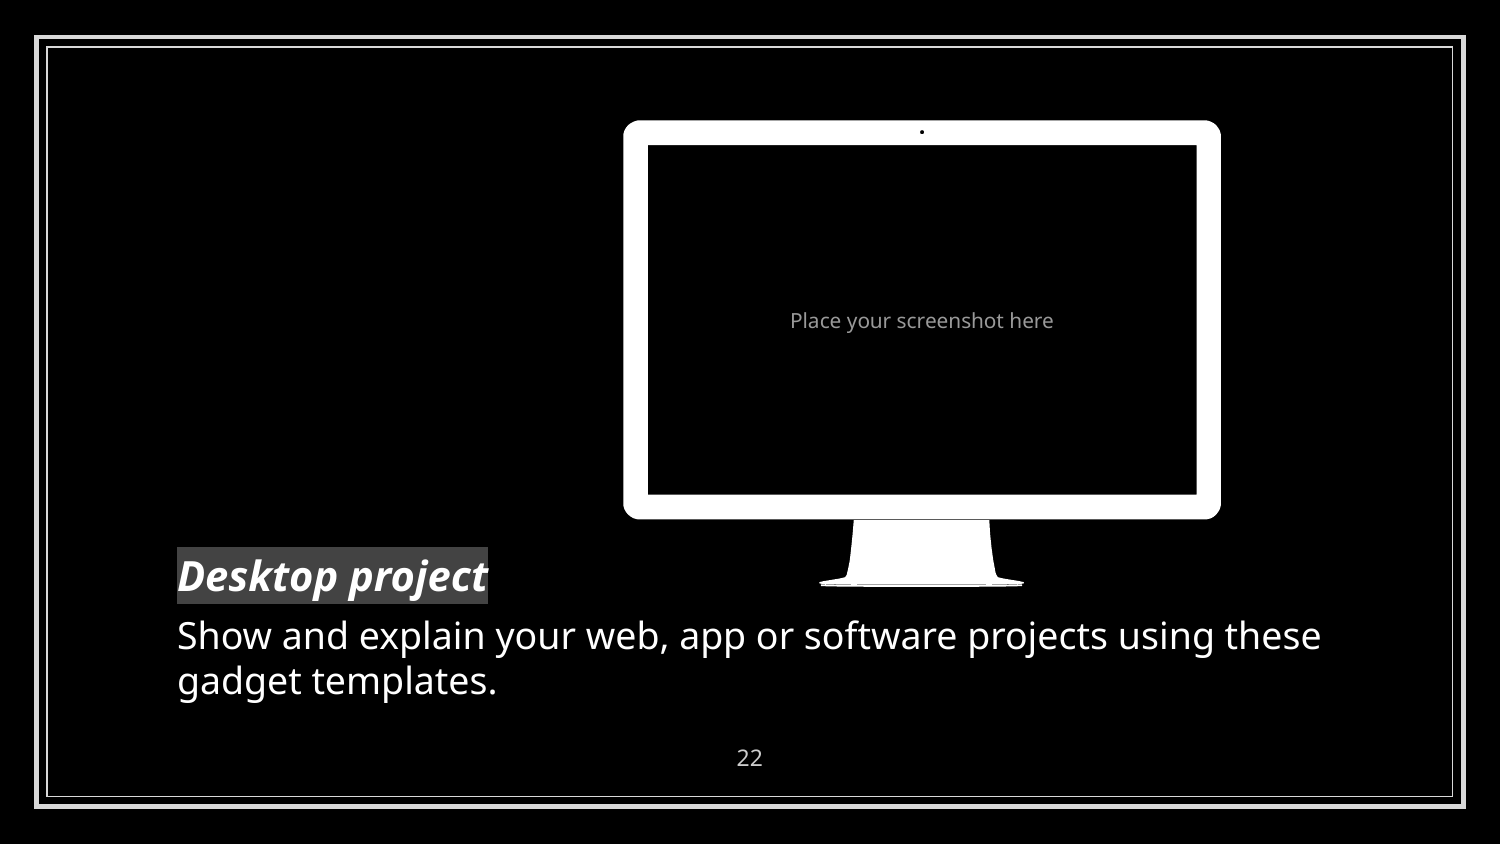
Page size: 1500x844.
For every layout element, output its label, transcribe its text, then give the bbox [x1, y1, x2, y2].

slide_number ‹#› [705, 725, 795, 790]
list Desktop project Show and explain your web, app or software projects using these gadget templates. [161, 541, 1341, 711]
text_box Place your screenshot here [647, 144, 1197, 496]
text_box [623, 120, 1221, 541]
